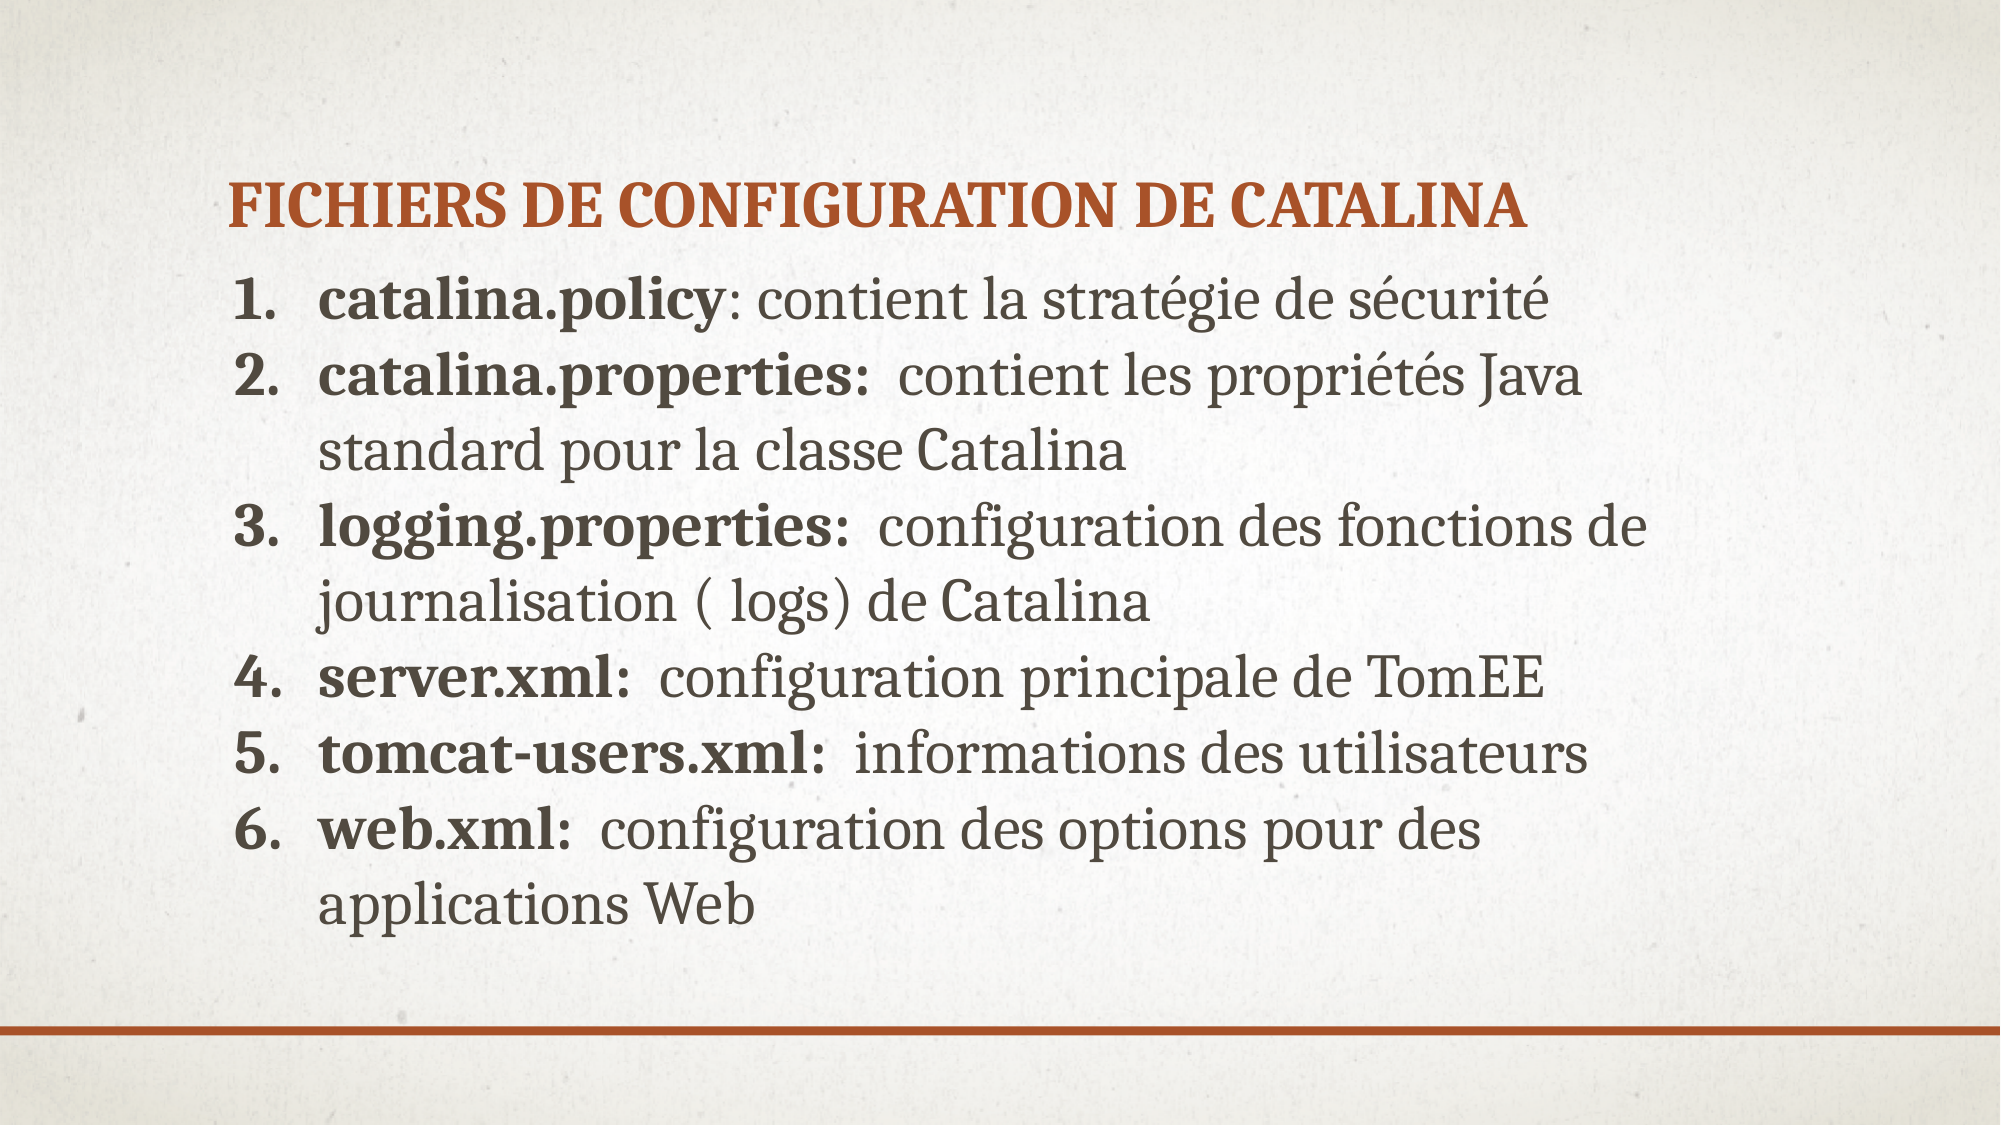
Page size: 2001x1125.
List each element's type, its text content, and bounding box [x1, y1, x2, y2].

picture [0, 0, 2001, 1125]
text_box catalina.policy: contient la stratégie de sécurité catalina.properties: contient les propriétés Java standard pour la classe Catalina logging.properties: configuration des fonctions de journalisation ( logs) de Catalina server.xml: configuration principale de TomEE tomcat-users.xml: informations des utilisateurs web.xml: configuration des options pour des applications Web [219, 249, 1788, 1058]
title Fichiers de configuration de catalina [212, 62, 1788, 250]
